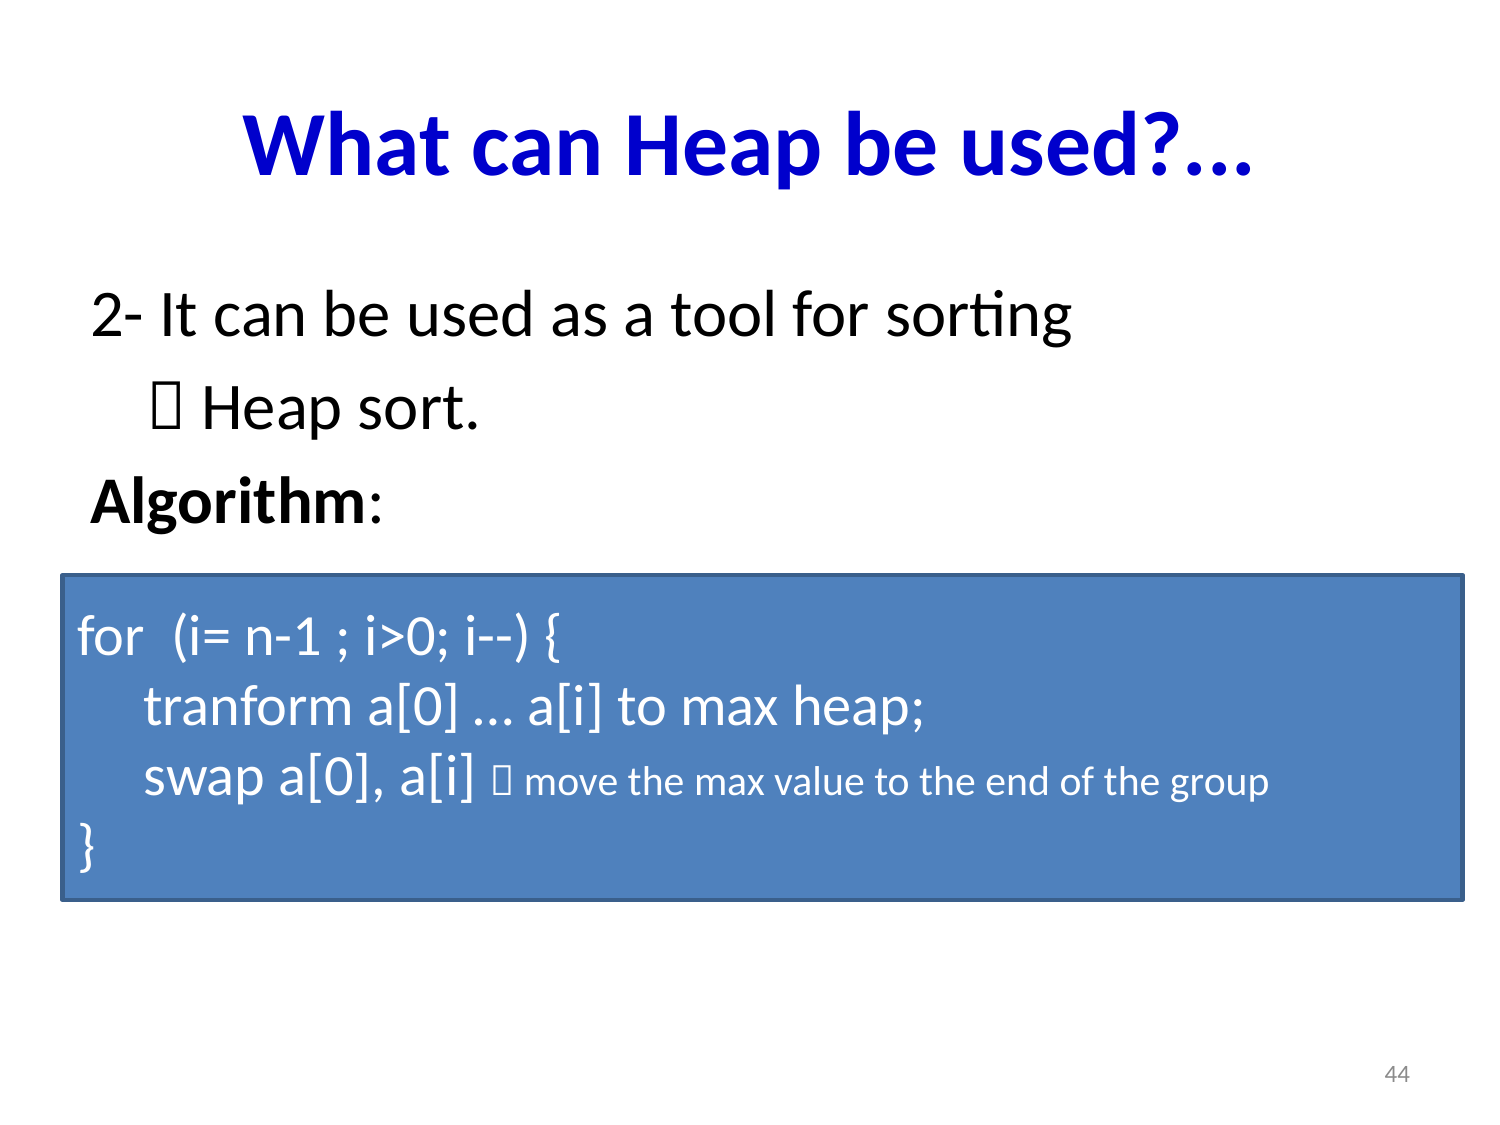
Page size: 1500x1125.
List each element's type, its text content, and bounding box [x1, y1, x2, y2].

title What can Heap be used?... [75, 45, 1425, 233]
list 2- It can be used as a tool for sorting  Heap sort. Algorithm: [75, 262, 1425, 475]
slide_number 44 [1074, 1042, 1425, 1103]
text_box for (i= n-1 ; i>0; i--) { tranform a[0] … a[i] to max heap; swap a[0], a[i]  move the max value to the end of the group } [60, 573, 1465, 902]
